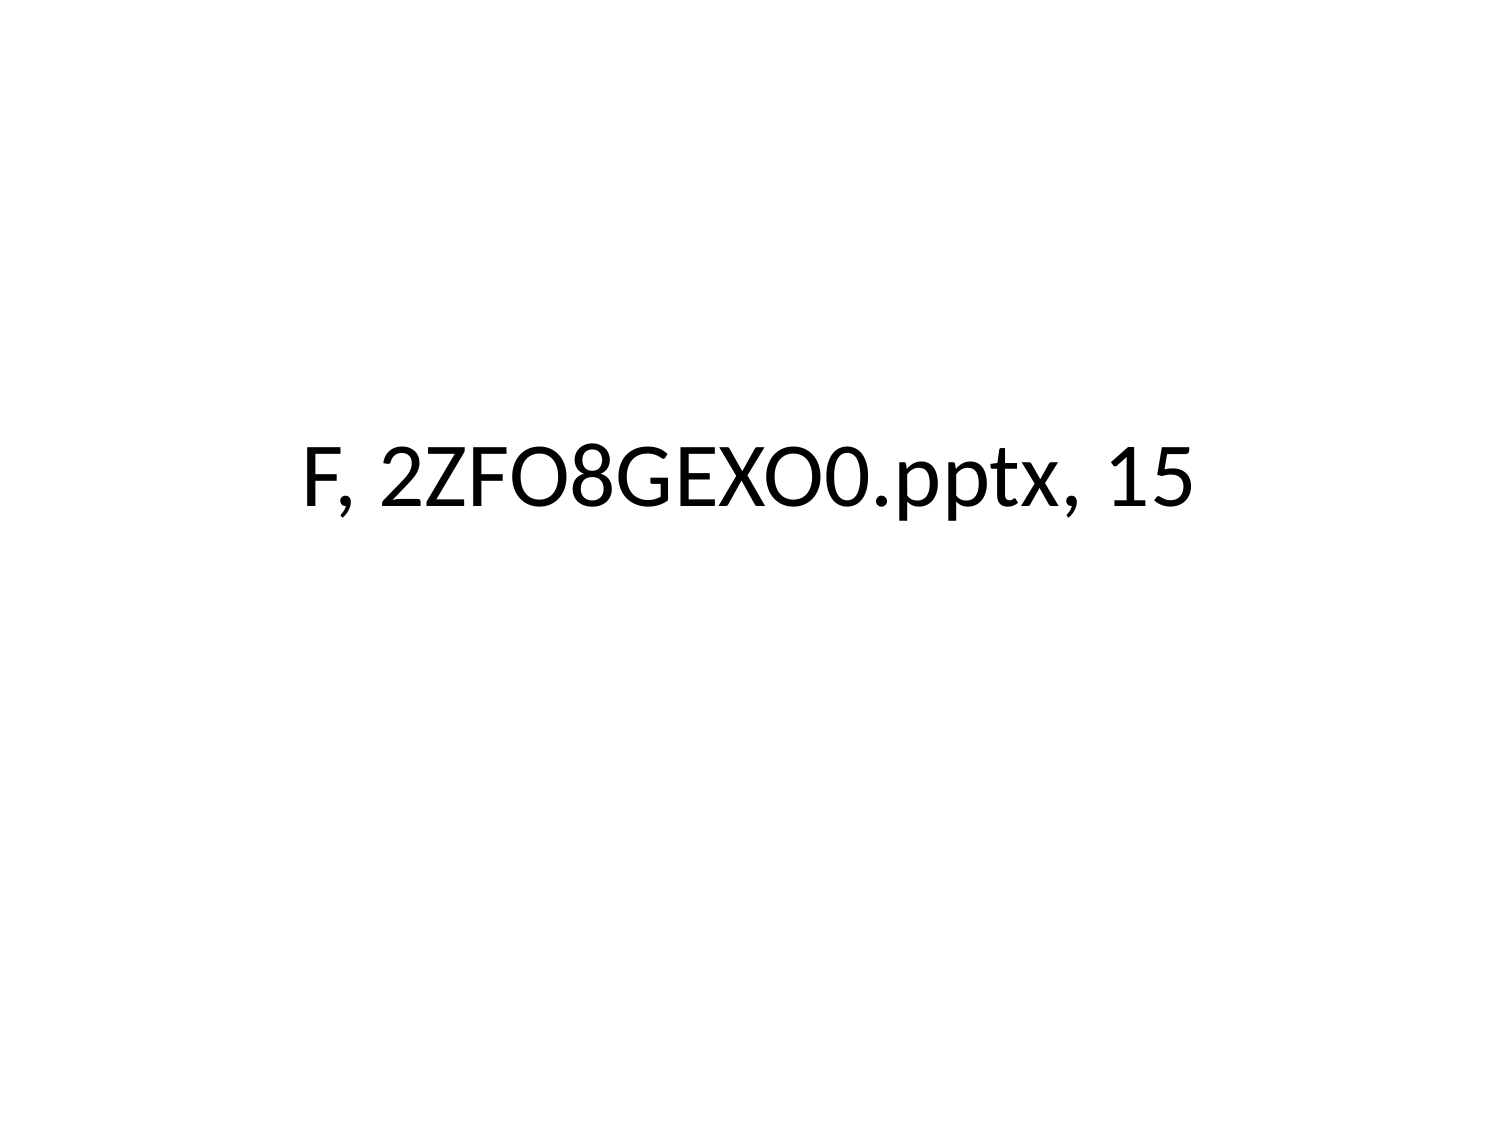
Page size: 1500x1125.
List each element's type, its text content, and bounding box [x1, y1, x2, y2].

title F, 2ZFO8GEXO0.pptx, 15 [112, 349, 1388, 591]
